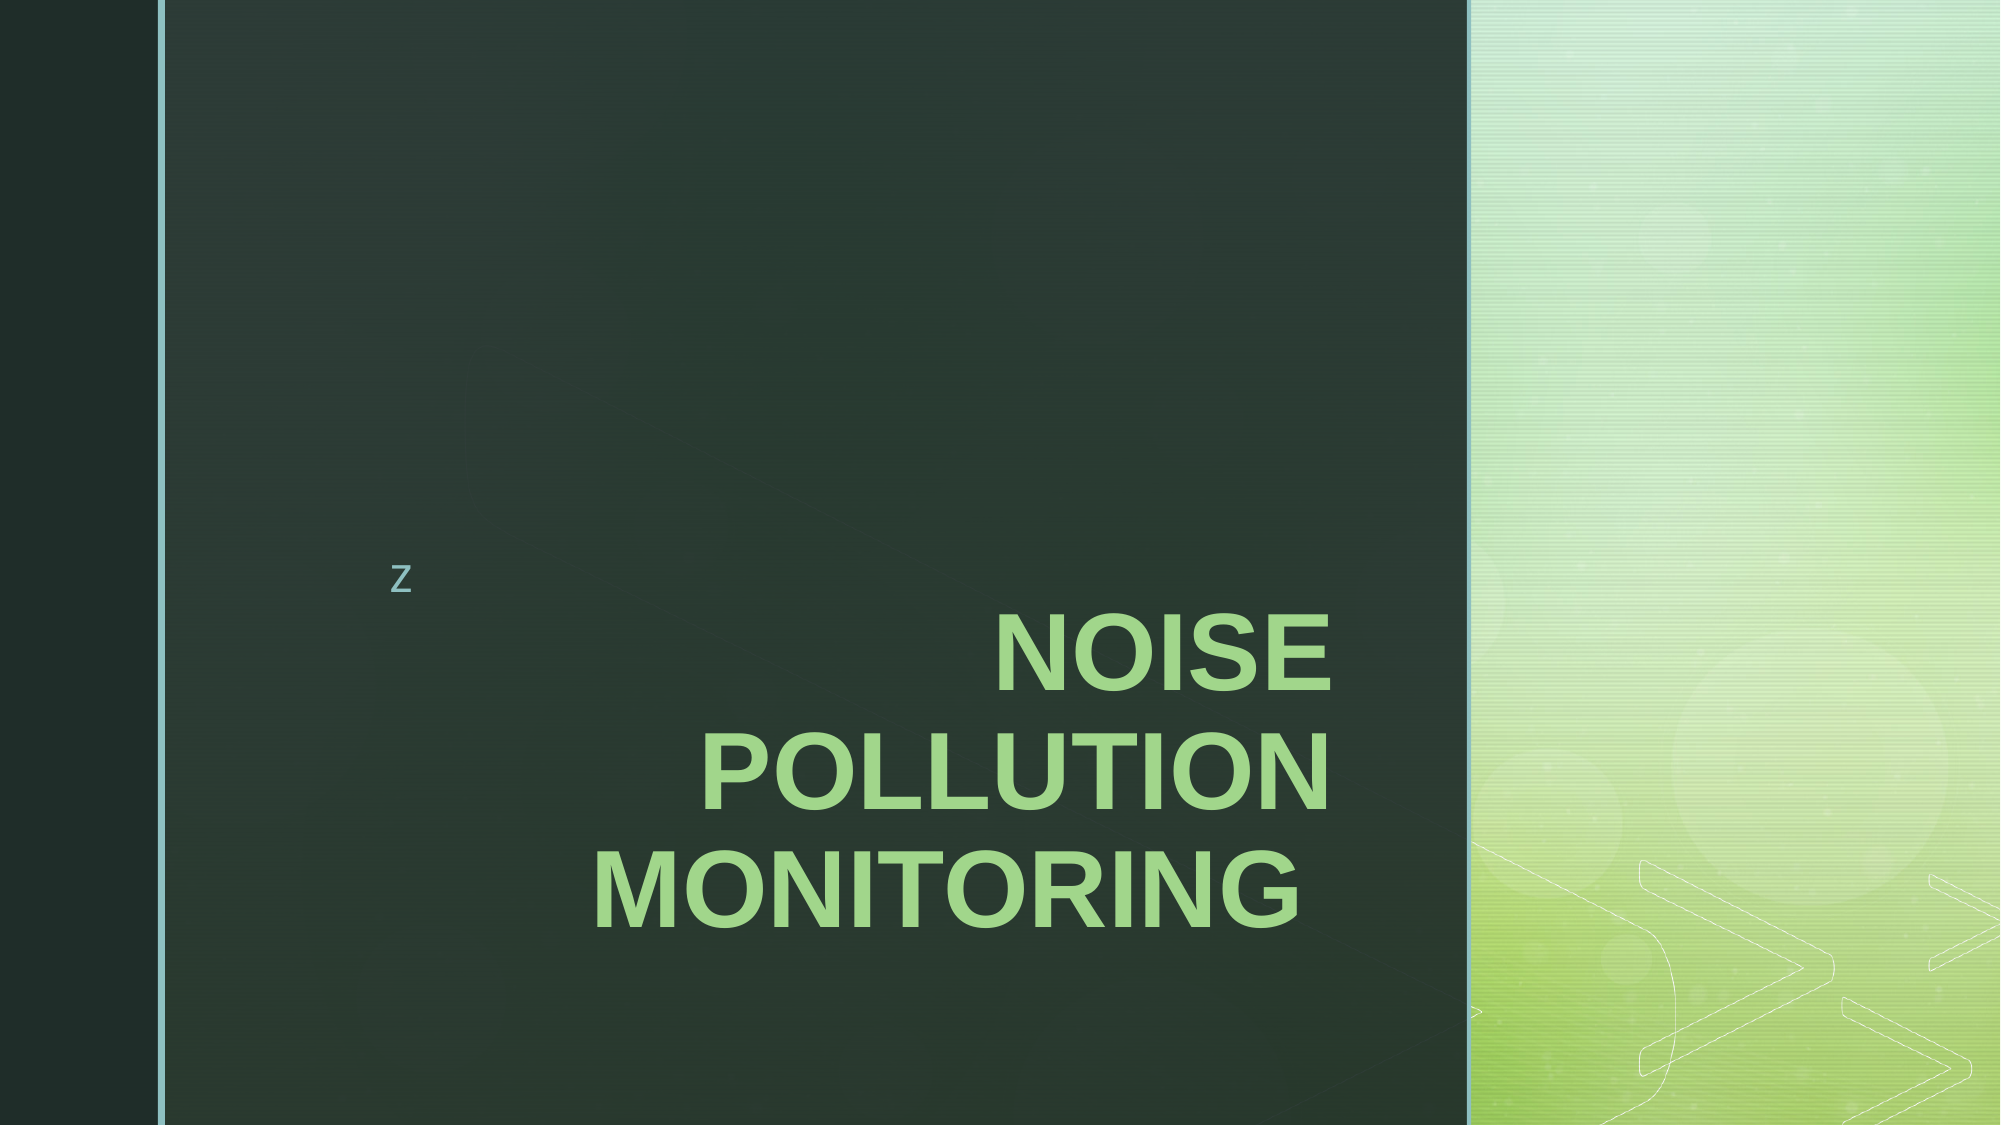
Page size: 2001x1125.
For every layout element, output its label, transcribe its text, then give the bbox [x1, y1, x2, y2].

picture [1472, 0, 2001, 1125]
title NOISE POLLUTION MONITORING [444, 588, 1350, 961]
